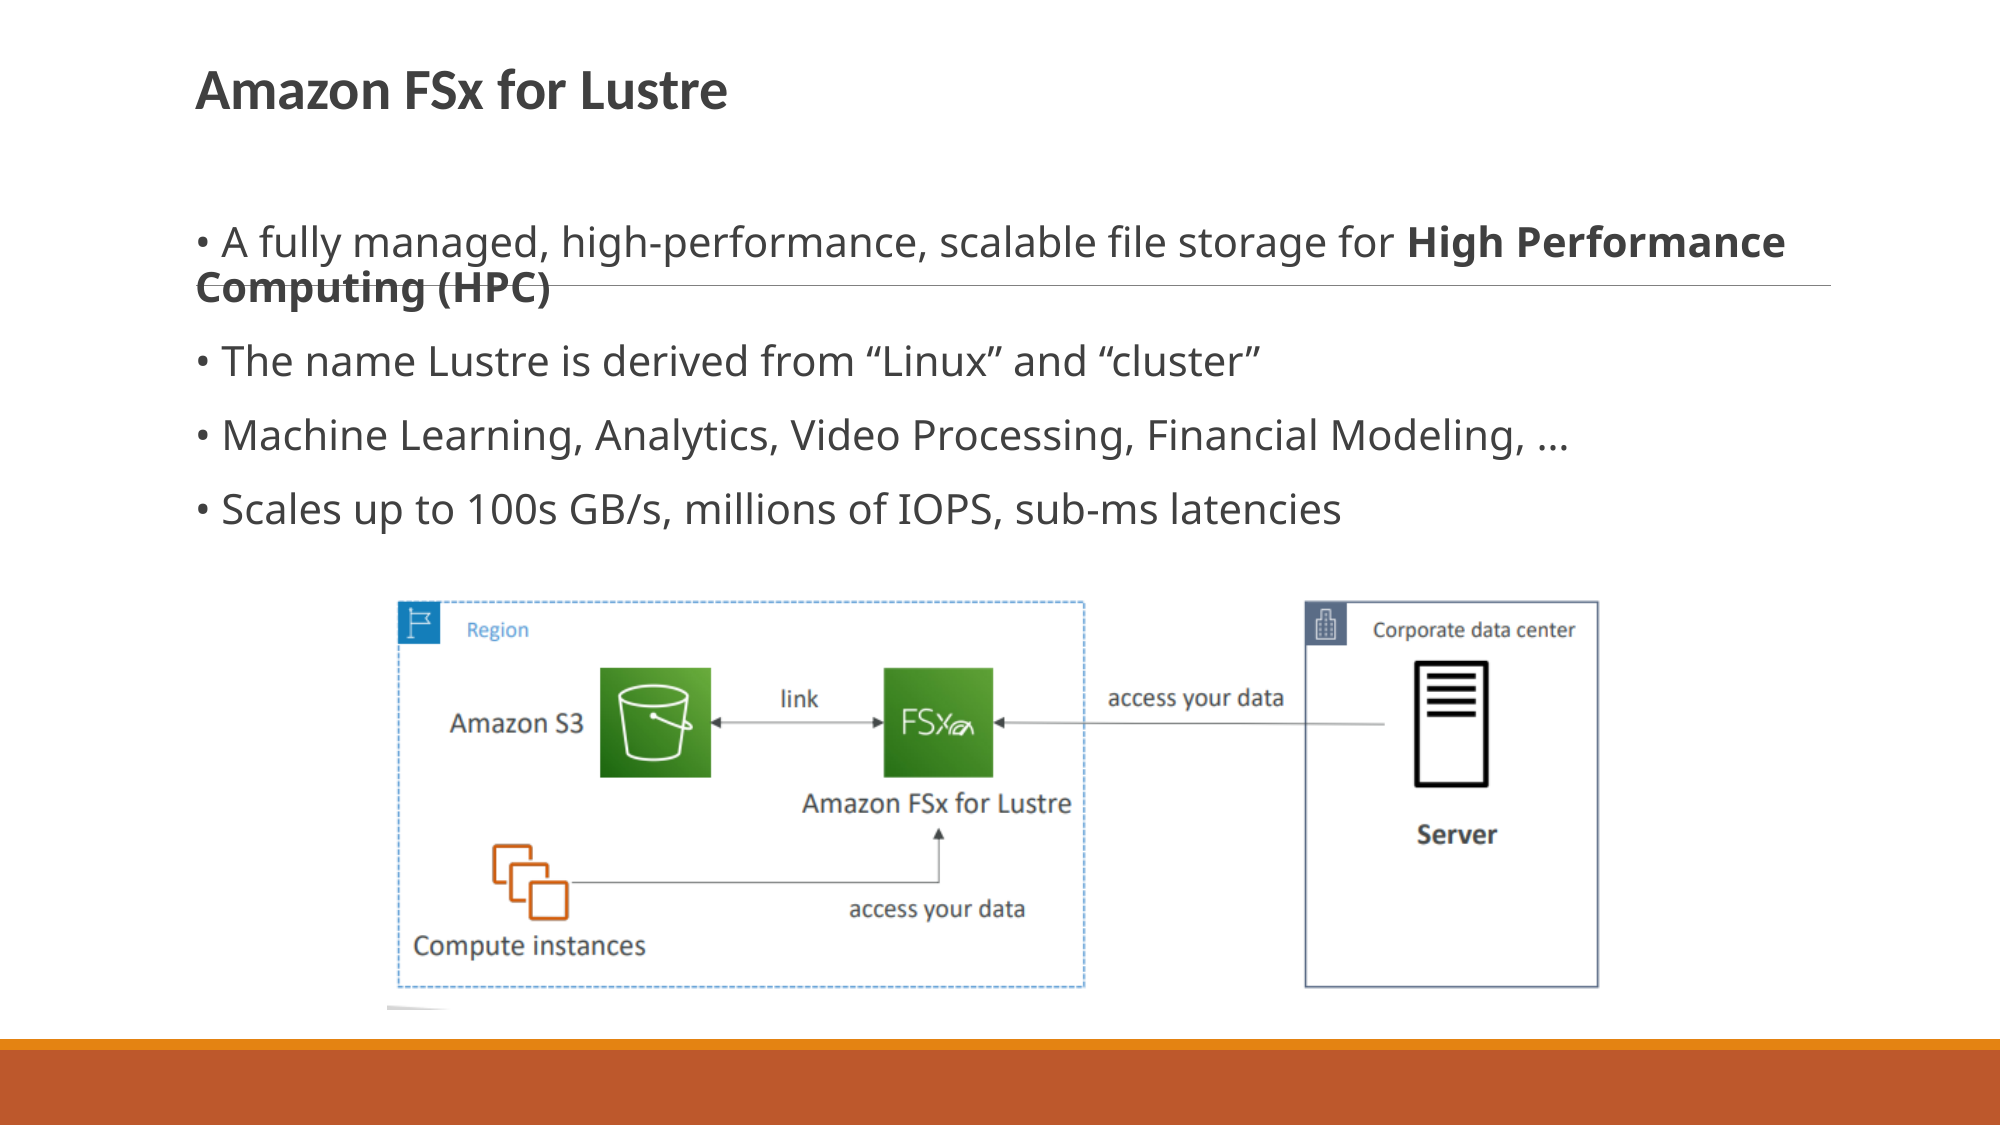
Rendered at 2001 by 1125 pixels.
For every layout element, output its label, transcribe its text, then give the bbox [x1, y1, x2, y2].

list Amazon FSx for Lustre • A fully managed, high-performance, scalable file storage for High Performance Computing (HPC) • The name Lustre is derived from “Linux” and “cluster” • Machine Learning, Analytics, Video Processing, Financial Modeling, … • Scales up to 100s GB/s, millions of IOPS, sub-ms latencies [180, 51, 1830, 963]
picture [386, 578, 1619, 1011]
